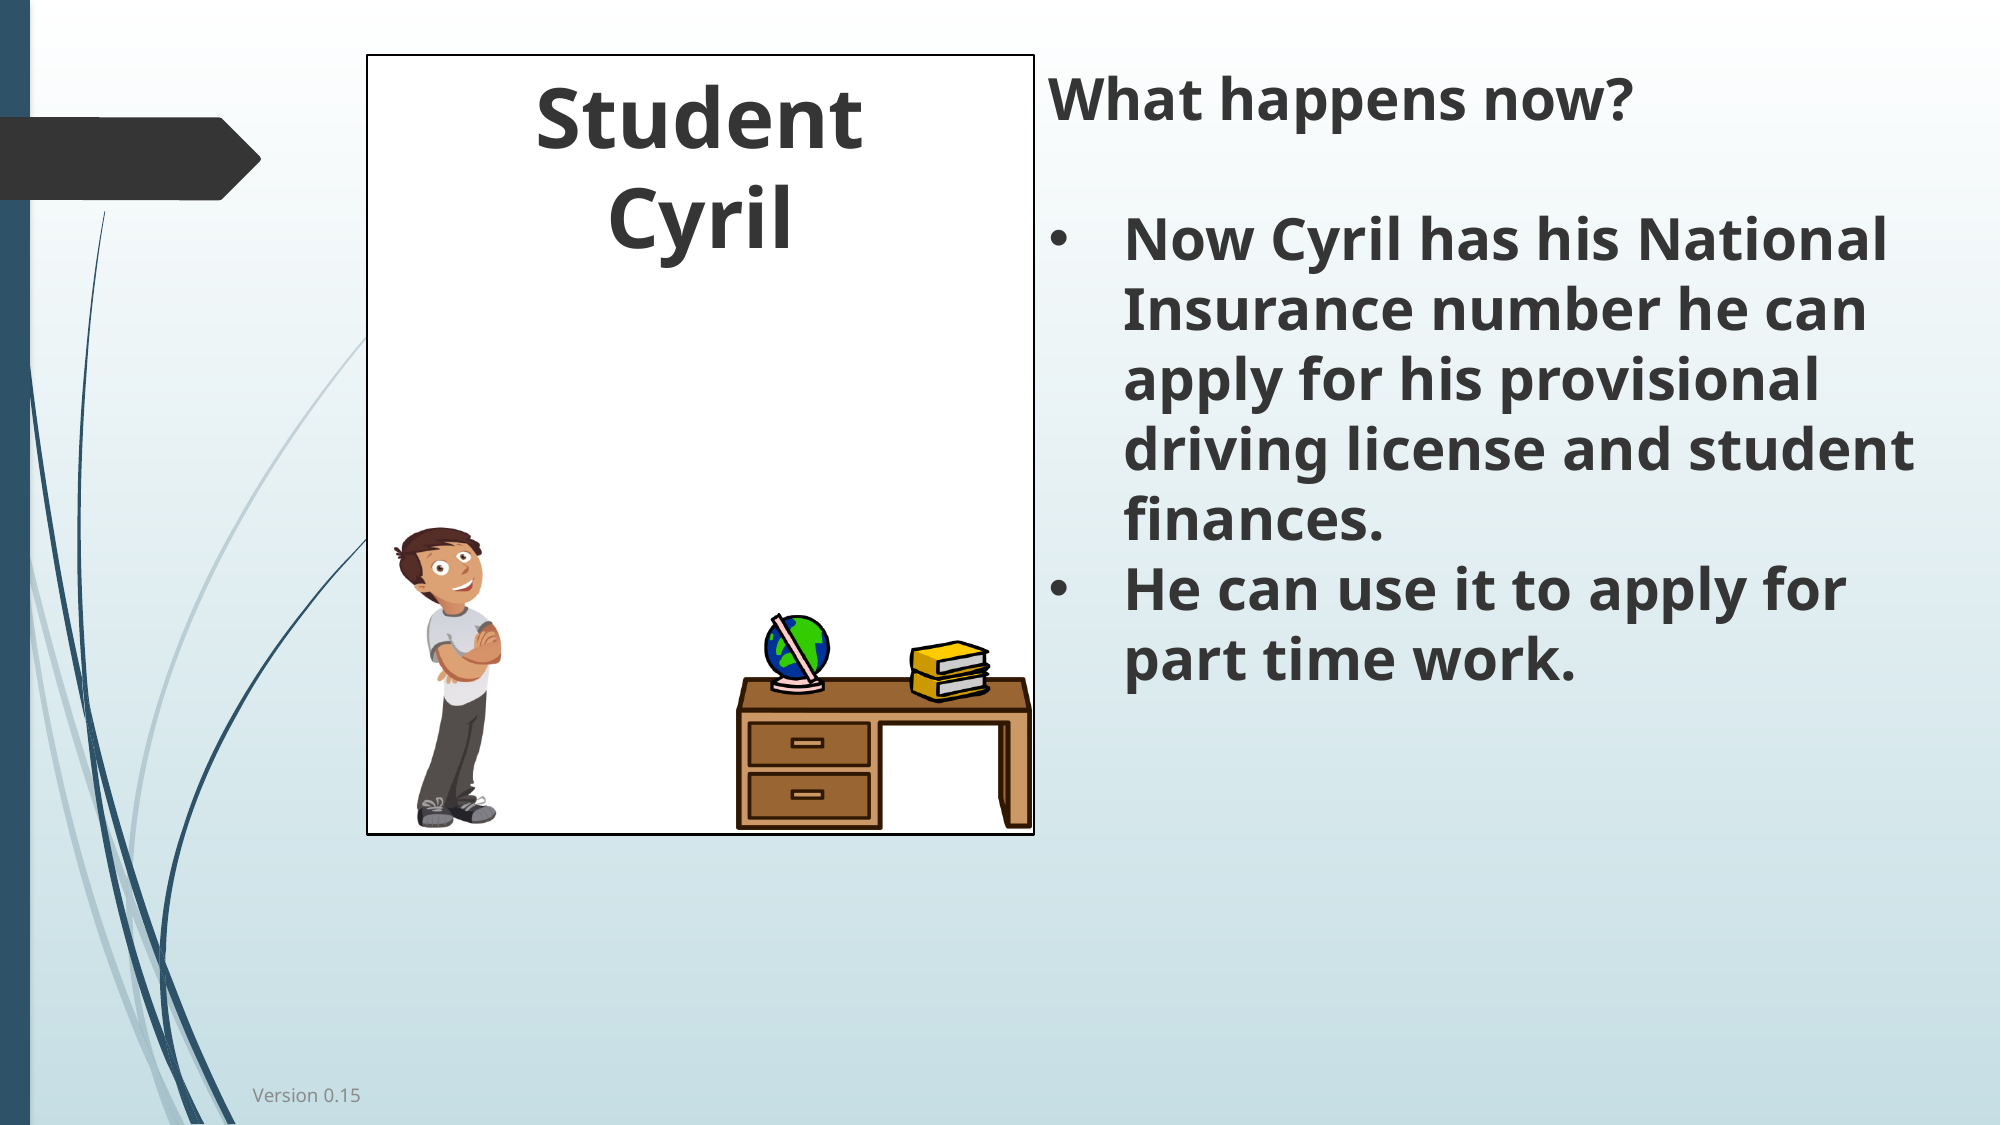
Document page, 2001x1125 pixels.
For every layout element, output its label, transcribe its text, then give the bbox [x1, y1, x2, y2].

footer Version 0.15 [237, 1065, 1488, 1125]
text_box What happens now? Now Cyril has his National Insurance number he can apply for his provisional driving license and student finances. He can use it to apply for part time work. [1035, 54, 2000, 700]
picture [378, 520, 514, 831]
text_box Student Cyril [476, 57, 925, 273]
picture [736, 612, 1032, 831]
text_box [366, 54, 1035, 836]
